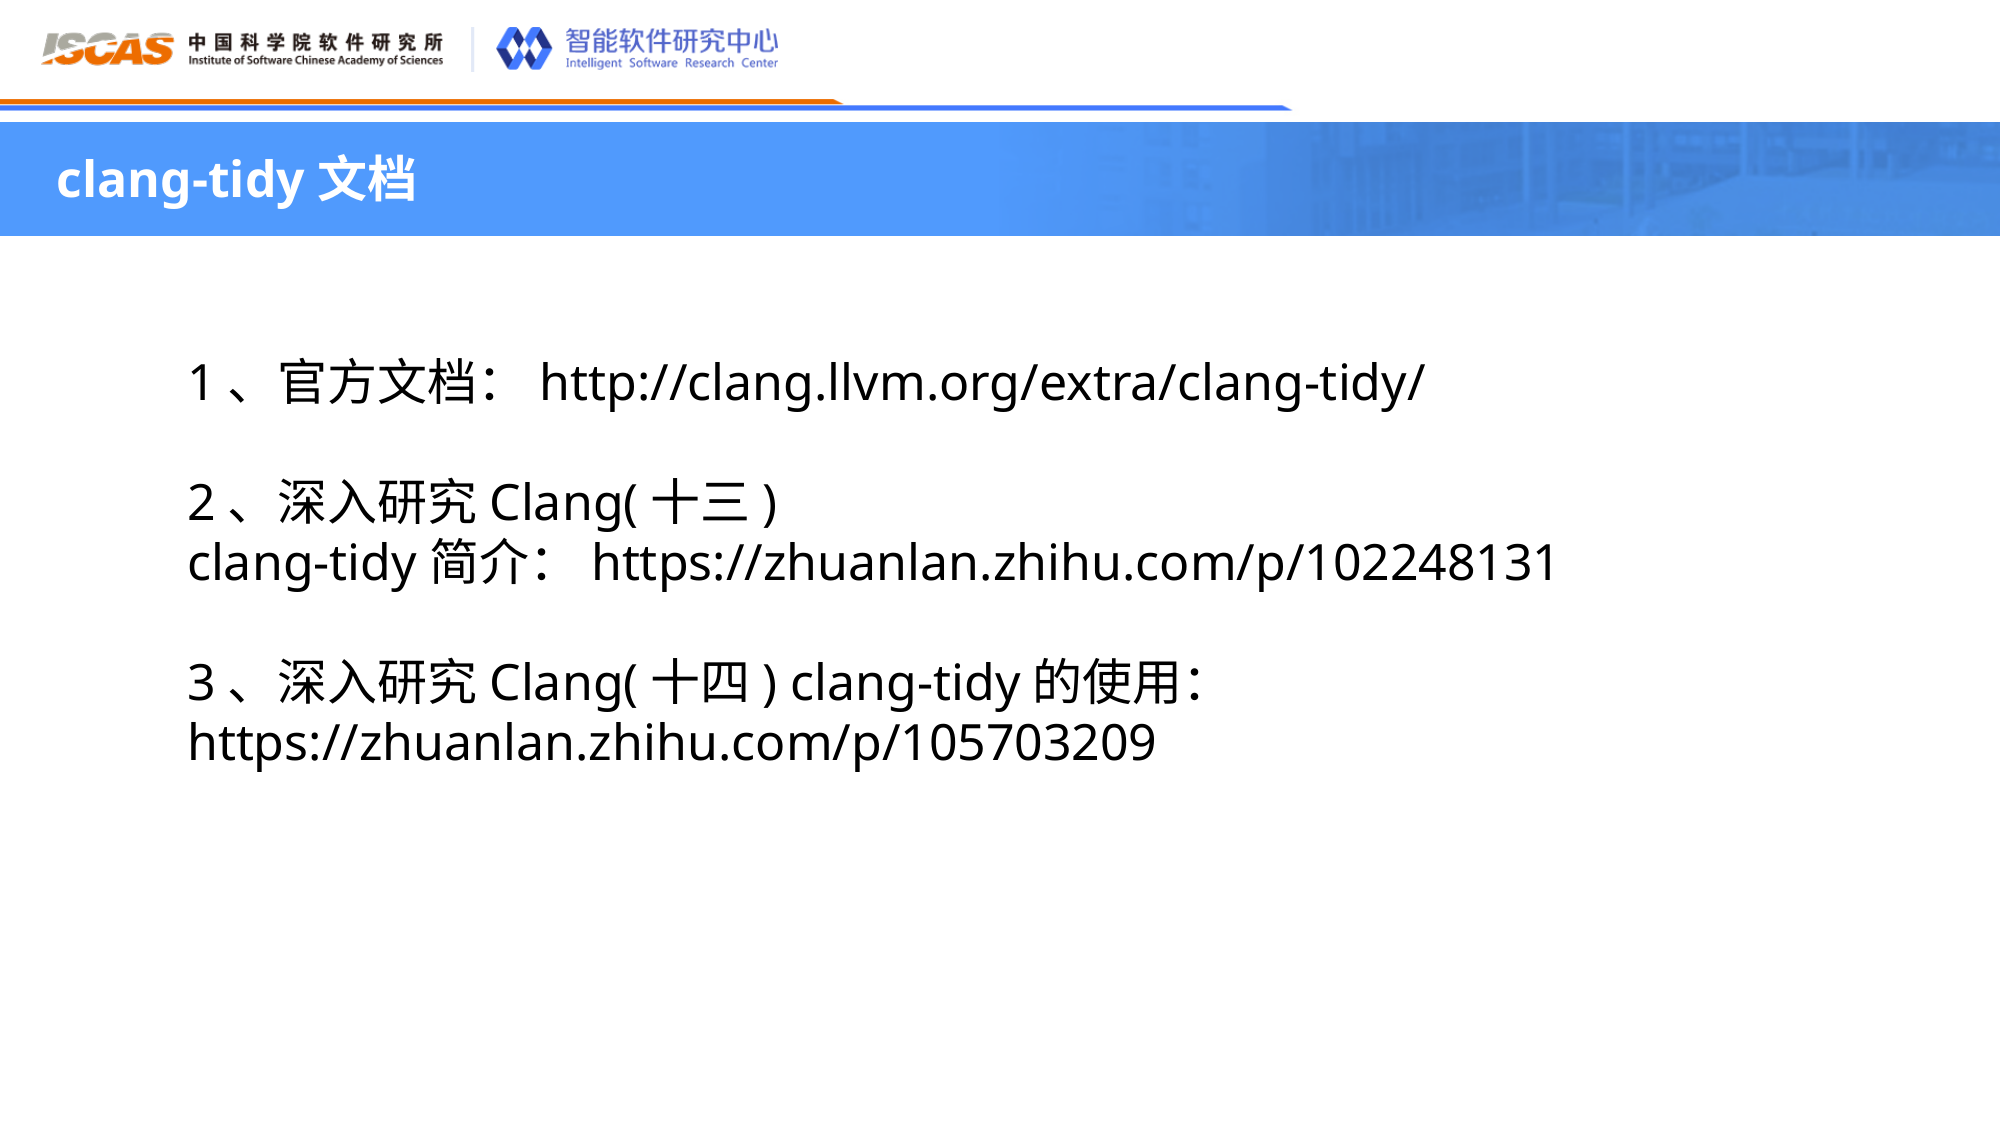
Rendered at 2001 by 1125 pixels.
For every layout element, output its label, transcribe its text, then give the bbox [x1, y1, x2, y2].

picture [0, 0, 2000, 1125]
list clang-tidy文档 [41, 146, 630, 212]
text_box 1、官方文档：http://clang.llvm.org/extra/clang-tidy/ 2、深入研究Clang(十三) clang-tidy简介：https://zhuanlan.zhihu.com/p/102248131 3、深入研究Clang(十四) clang-tidy的使用： https://zhuanlan.zhihu.com/p/105703209 [172, 342, 1747, 778]
